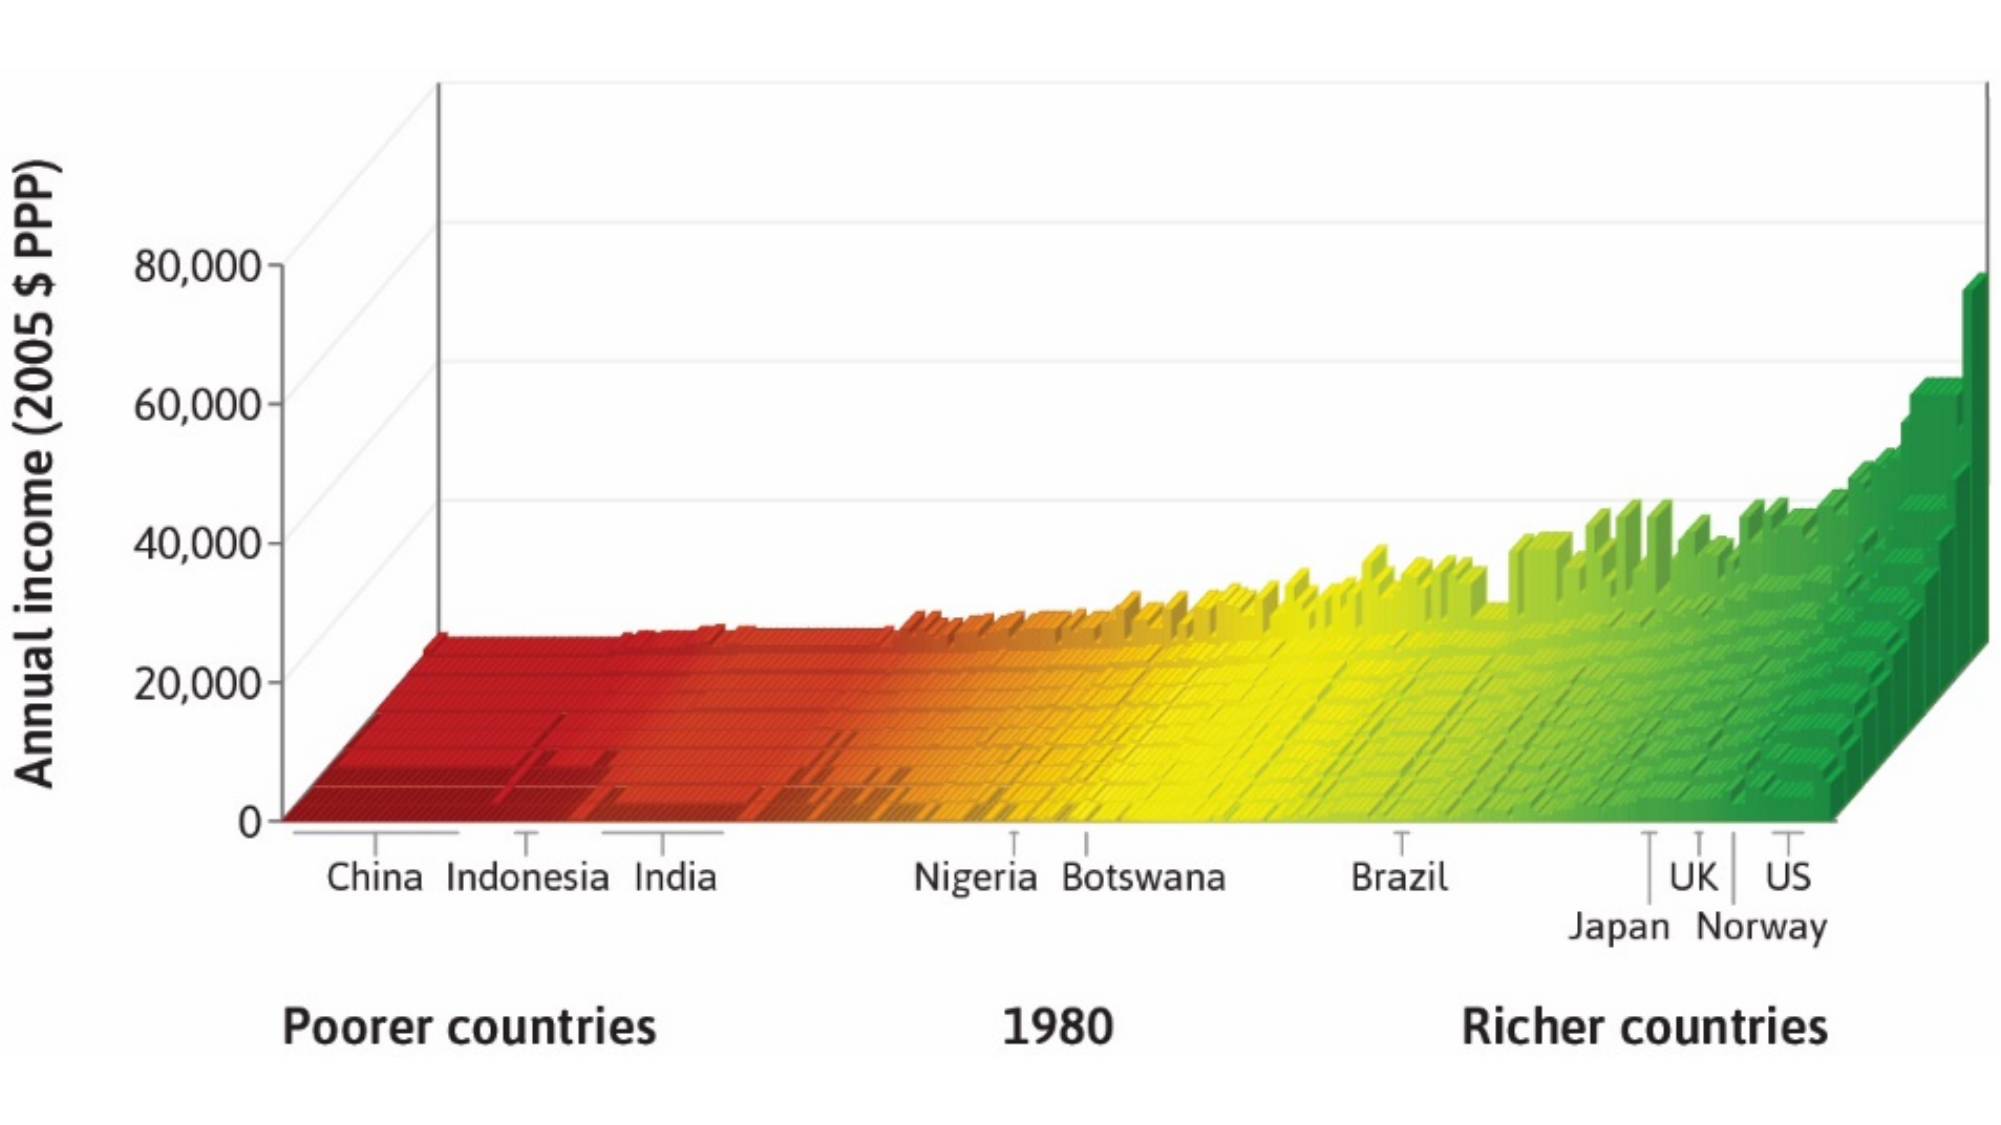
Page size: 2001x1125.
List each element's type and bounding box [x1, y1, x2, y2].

picture [0, 68, 2000, 1057]
